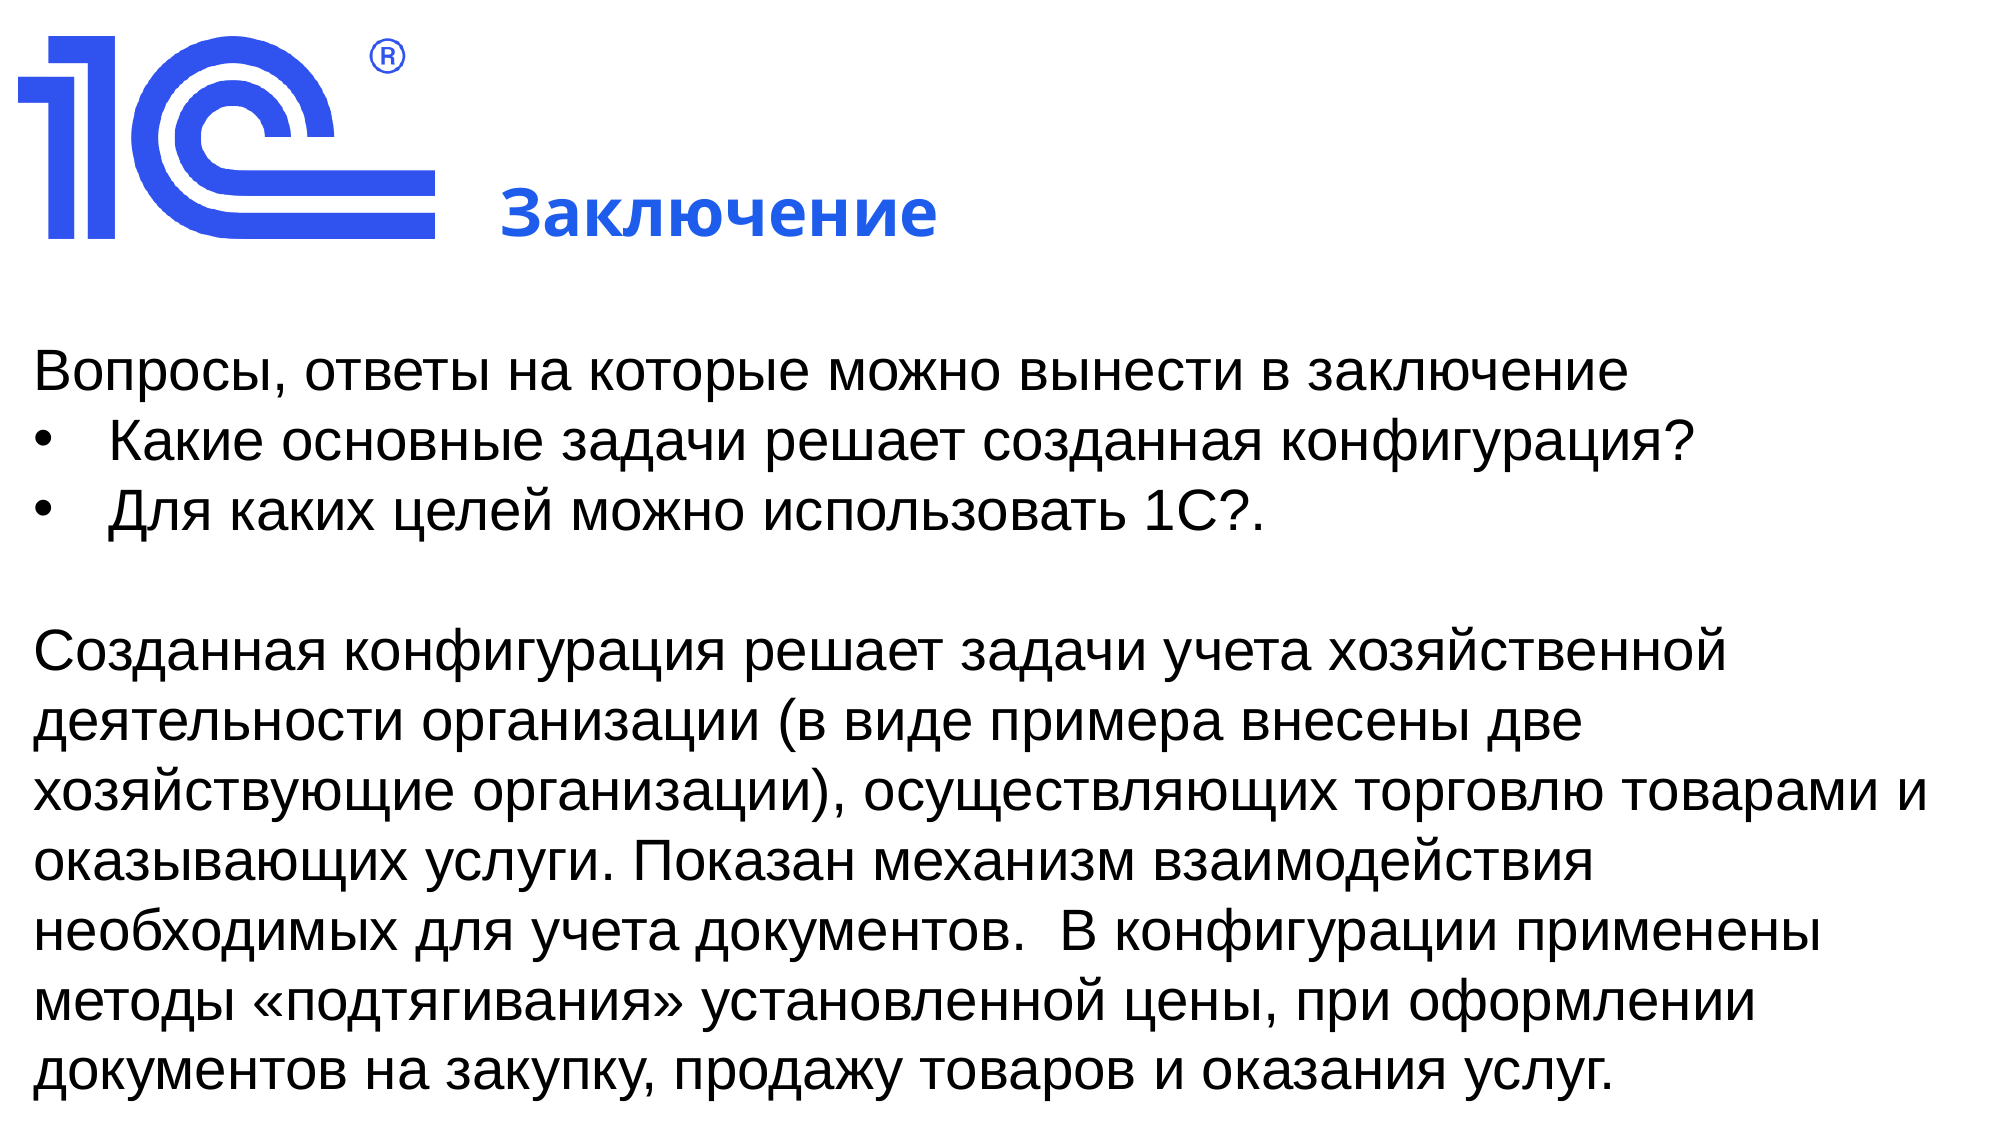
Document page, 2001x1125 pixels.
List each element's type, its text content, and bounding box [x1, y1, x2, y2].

picture [18, 35, 435, 240]
text_box Заключение [484, 171, 2000, 221]
text_box Вопросы, ответы на которые можно вынести в заключение Какие основные задачи решает созданная конфигурация? Для каких целей можно использовать 1С?. Созданная конфигурация решает задачи учета хозяйственной деятельности организации (в виде примера внесены две хозяйствующие организации), осуществляющих торговлю товарами и оказывающих услуги. Показан механизм взаимодействия необходимых для учета документов. В конфигурации применены методы «подтягивания» установленной цены, при оформлении документов на закупку, продажу товаров и оказания услуг. [18, 324, 1946, 1110]
